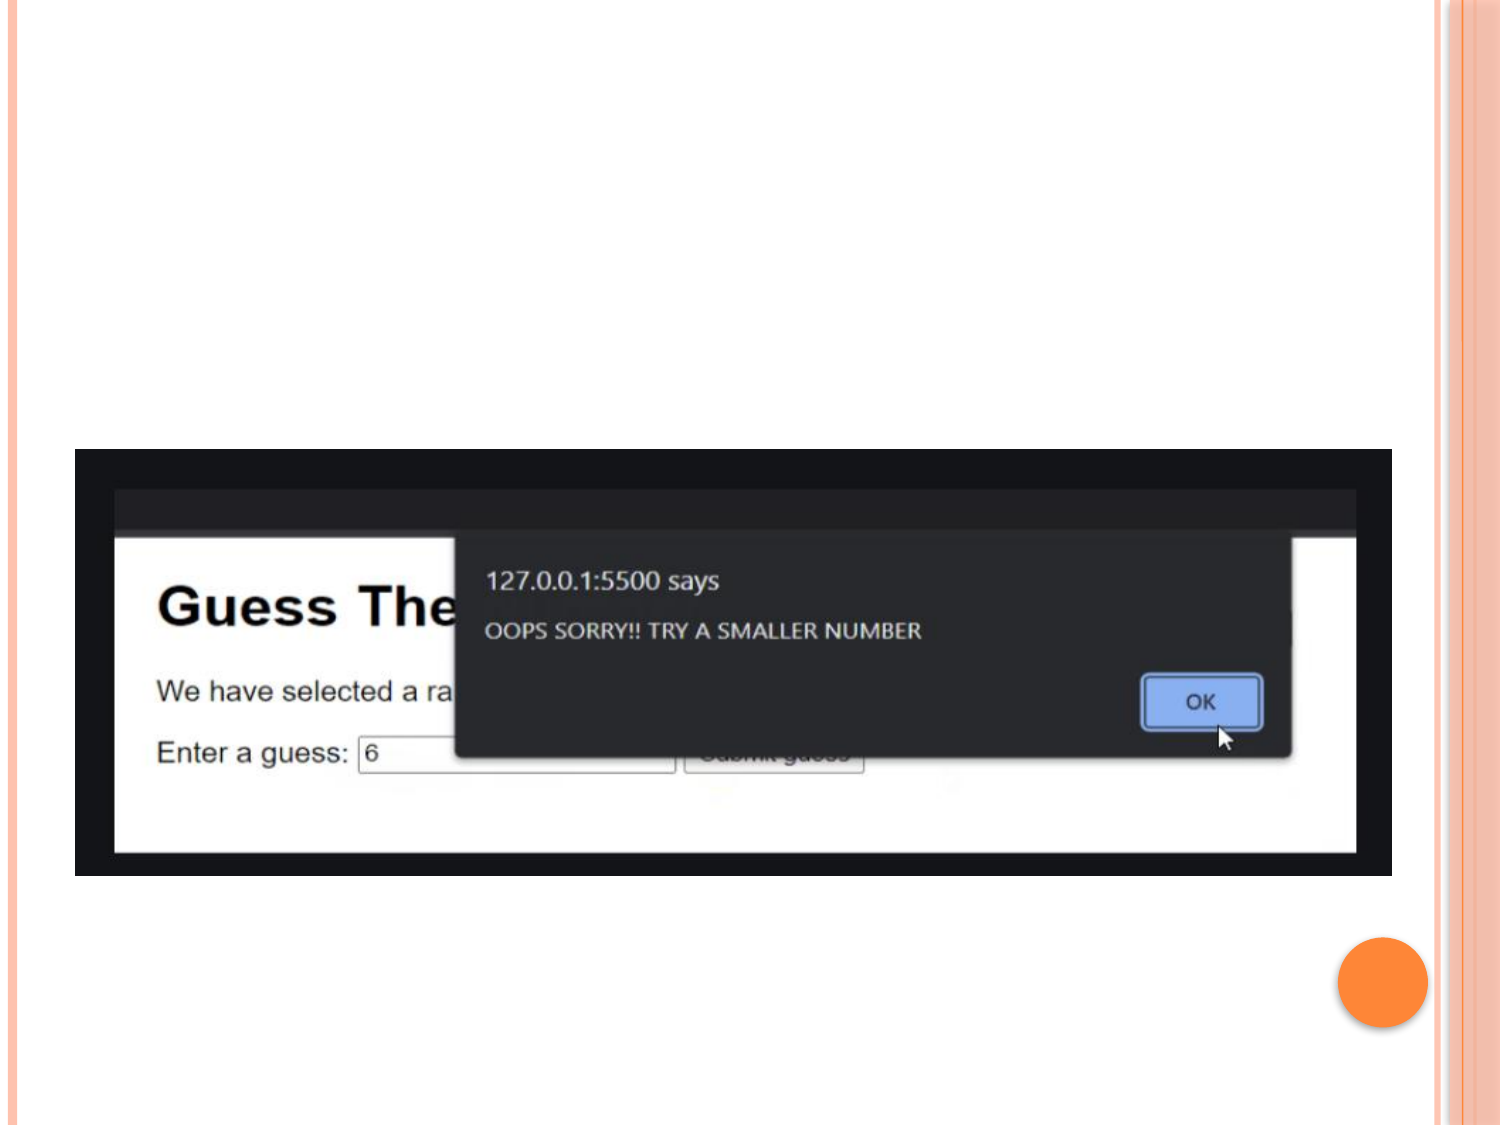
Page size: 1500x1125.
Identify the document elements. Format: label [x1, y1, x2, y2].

list [74, 448, 1392, 876]
